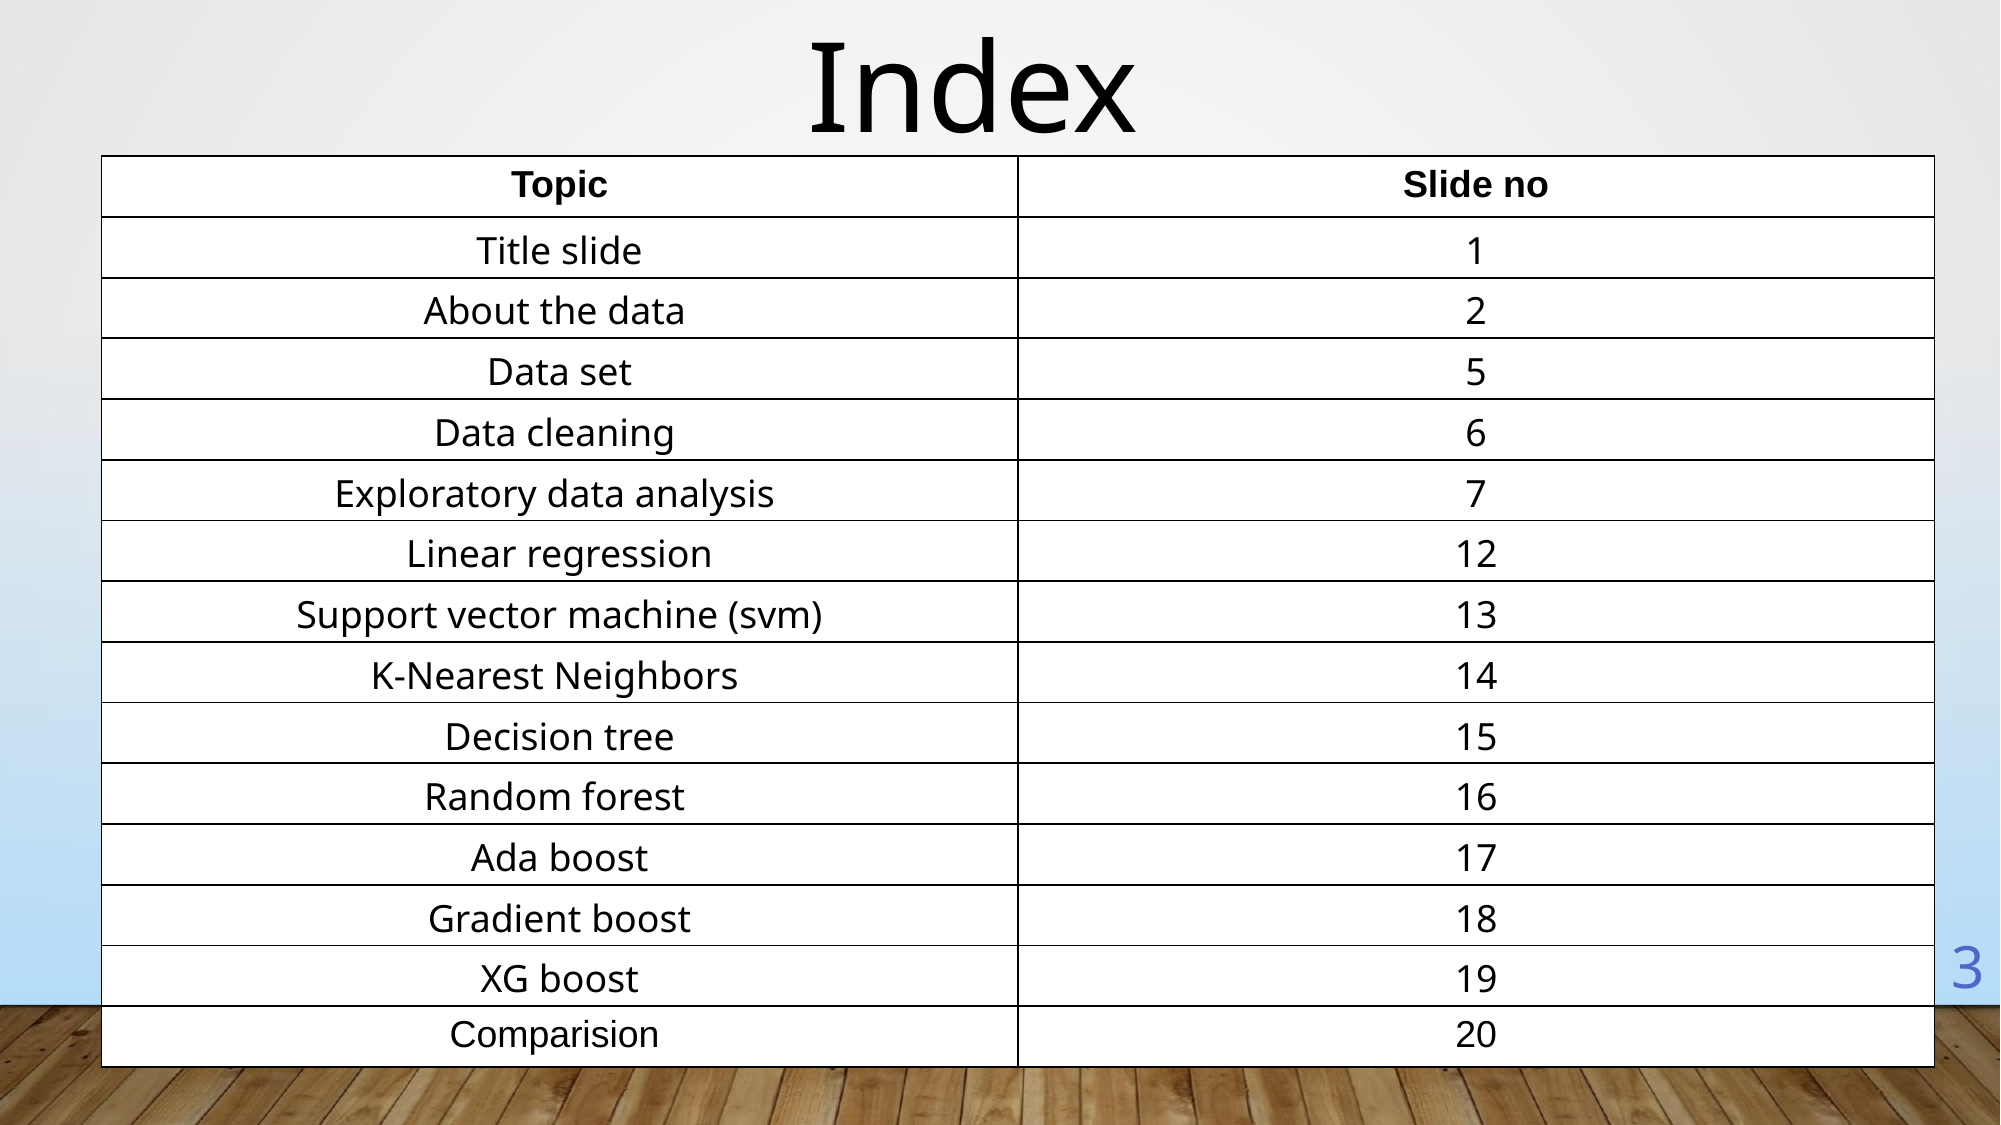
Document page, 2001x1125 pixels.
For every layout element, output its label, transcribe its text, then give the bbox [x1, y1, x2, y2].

table_header Topic [102, 157, 1017, 216]
table_cell 14 [1019, 643, 1934, 702]
picture [0, 1005, 2000, 1125]
table_cell Support vector machine (svm) [102, 582, 1017, 641]
table_cell 2 [1019, 279, 1934, 337]
table_cell Random forest [102, 764, 1017, 823]
table_cell About the data [102, 279, 1017, 337]
table_cell Title slide [102, 218, 1017, 277]
table_cell XG boost [102, 946, 1017, 1005]
slide_number 3 [1935, 922, 2000, 1006]
table_cell Data set [102, 339, 1017, 398]
table_cell 19 [1019, 946, 1934, 1005]
table_cell Linear regression [102, 521, 1017, 580]
table_cell 16 [1019, 764, 1934, 823]
table_header Slide no [1019, 157, 1934, 216]
text_box Index [0, 0, 1974, 165]
table_cell Exploratory data analysis [102, 461, 1017, 520]
table_cell 13 [1019, 582, 1934, 641]
table_cell 7 [1019, 461, 1934, 520]
table_cell Comparision [102, 1007, 1017, 1066]
table_cell Gradient boost [102, 886, 1017, 945]
table_cell Ada boost [102, 825, 1017, 884]
table_cell 18 [1019, 886, 1934, 945]
table_cell Decision tree [102, 703, 1017, 762]
table_cell 12 [1019, 521, 1934, 580]
table_cell 5 [1019, 339, 1934, 398]
table_cell 20 [1019, 1007, 1934, 1066]
table_cell 6 [1019, 400, 1934, 459]
table_cell 1 [1019, 218, 1934, 277]
table_cell K-Nearest Neighbors [102, 643, 1017, 702]
table_cell 17 [1019, 825, 1934, 884]
table_cell Data cleaning [102, 400, 1017, 459]
table_cell 15 [1019, 703, 1934, 762]
